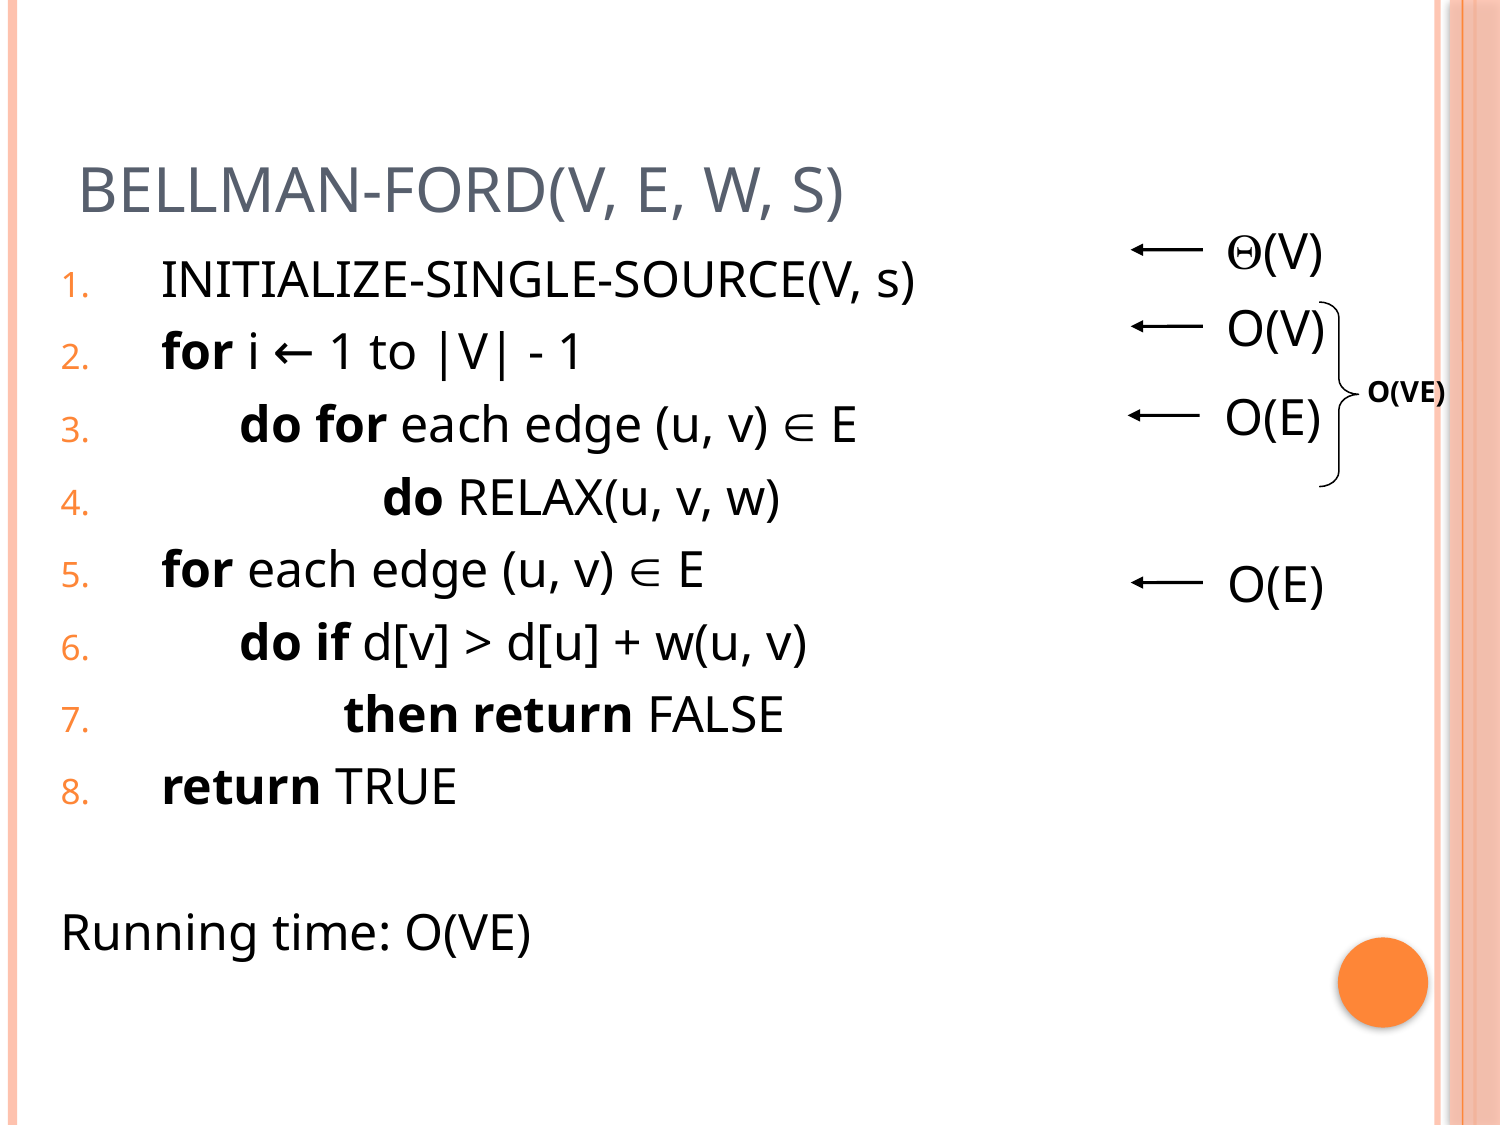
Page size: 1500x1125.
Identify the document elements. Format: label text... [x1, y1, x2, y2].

text_box O(VE) [1352, 365, 1500, 416]
text_box (V) [1211, 211, 1339, 287]
text_box [1319, 302, 1352, 487]
text_box O(E) [1209, 378, 1319, 454]
text_box O(V) [1211, 289, 1341, 364]
text_box O(E) [1212, 545, 1340, 621]
text_box [1127, 409, 1200, 422]
text_box [1130, 320, 1203, 333]
text_box [1130, 576, 1203, 589]
text_box [1130, 243, 1203, 256]
title BELLMAN-FORD(V, E, w, s) [63, 45, 1326, 233]
list INITIALIZE-SINGLE-SOURCE(V, s) for i ← 1 to |V| - 1 do for each edge (u, v)  E do RELAX(u, v, w) for each edge (u, v)  E do if d[v] > d[u] + w(u, v) then return FALSE return TRUE Running time: O(VE) [45, 239, 1123, 1116]
